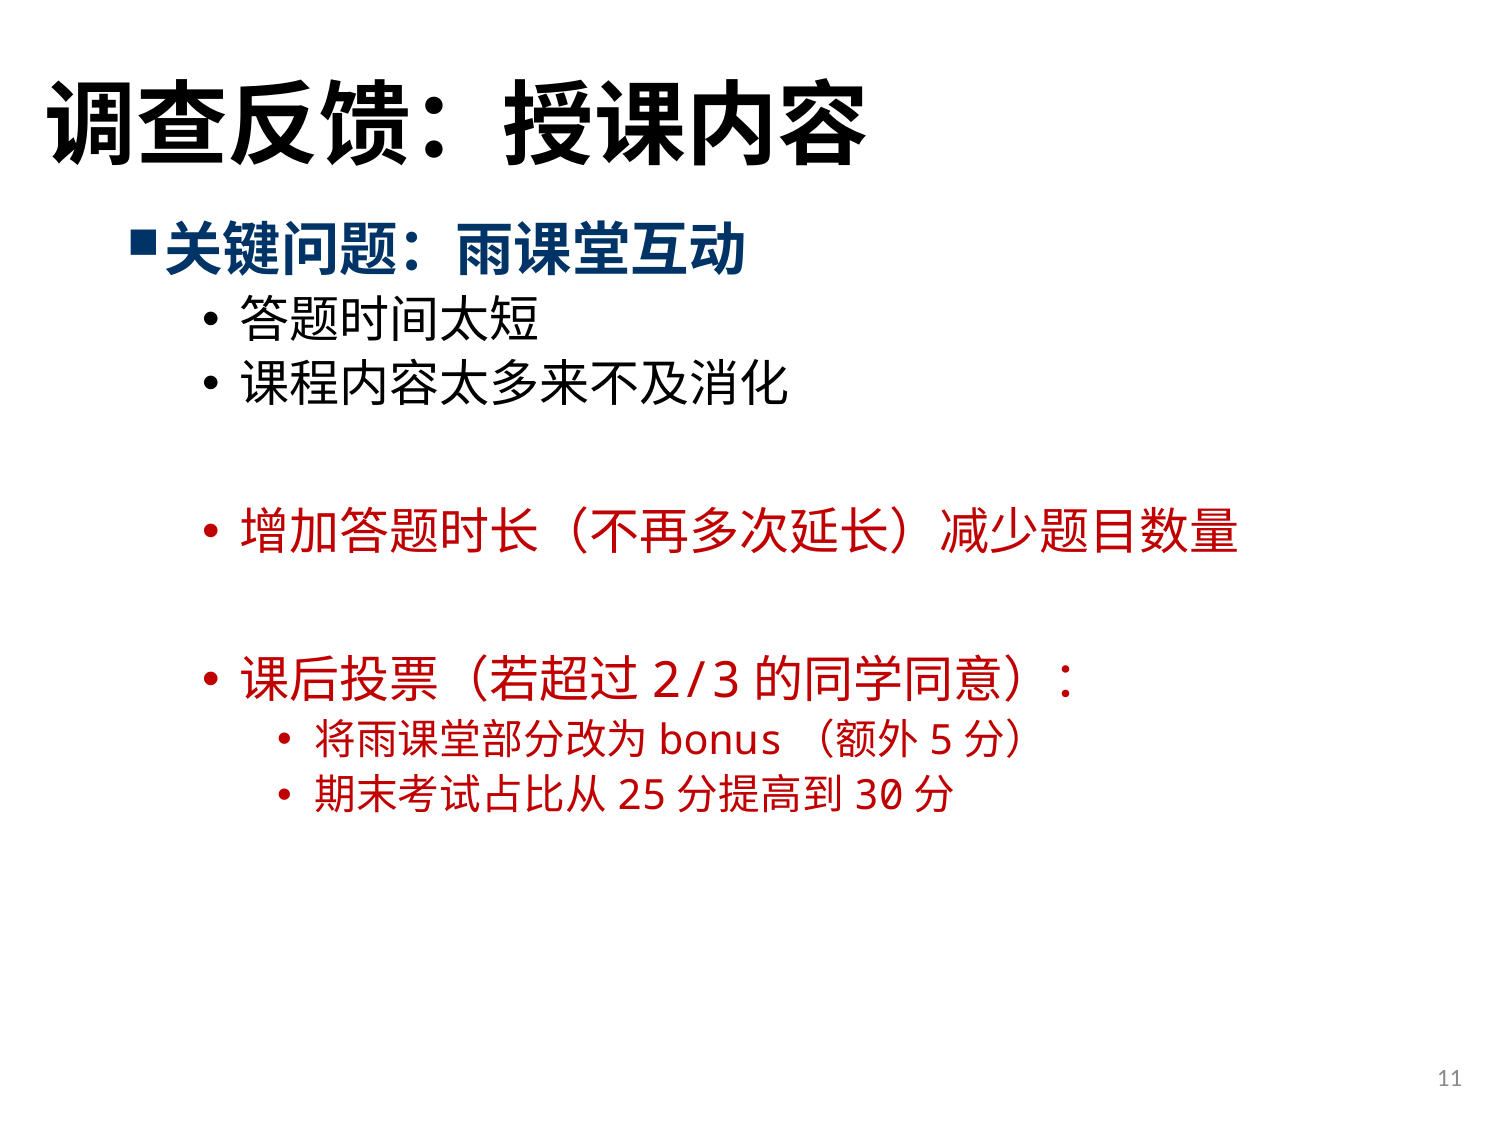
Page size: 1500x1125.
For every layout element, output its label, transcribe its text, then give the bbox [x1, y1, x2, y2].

slide_number 11 [1139, 1046, 1478, 1107]
list 关键问题：雨课堂互动 答题时间太短 课程内容太多来不及消化 增加答题时长（不再多次延长）减少题目数量 课后投票（若超过2/3的同学同意）： 将雨课堂部分改为bonus（额外5分） 期末考试占比从25分提高到30分 [112, 213, 1433, 993]
title 调查反馈：授课内容 [29, 19, 1324, 237]
